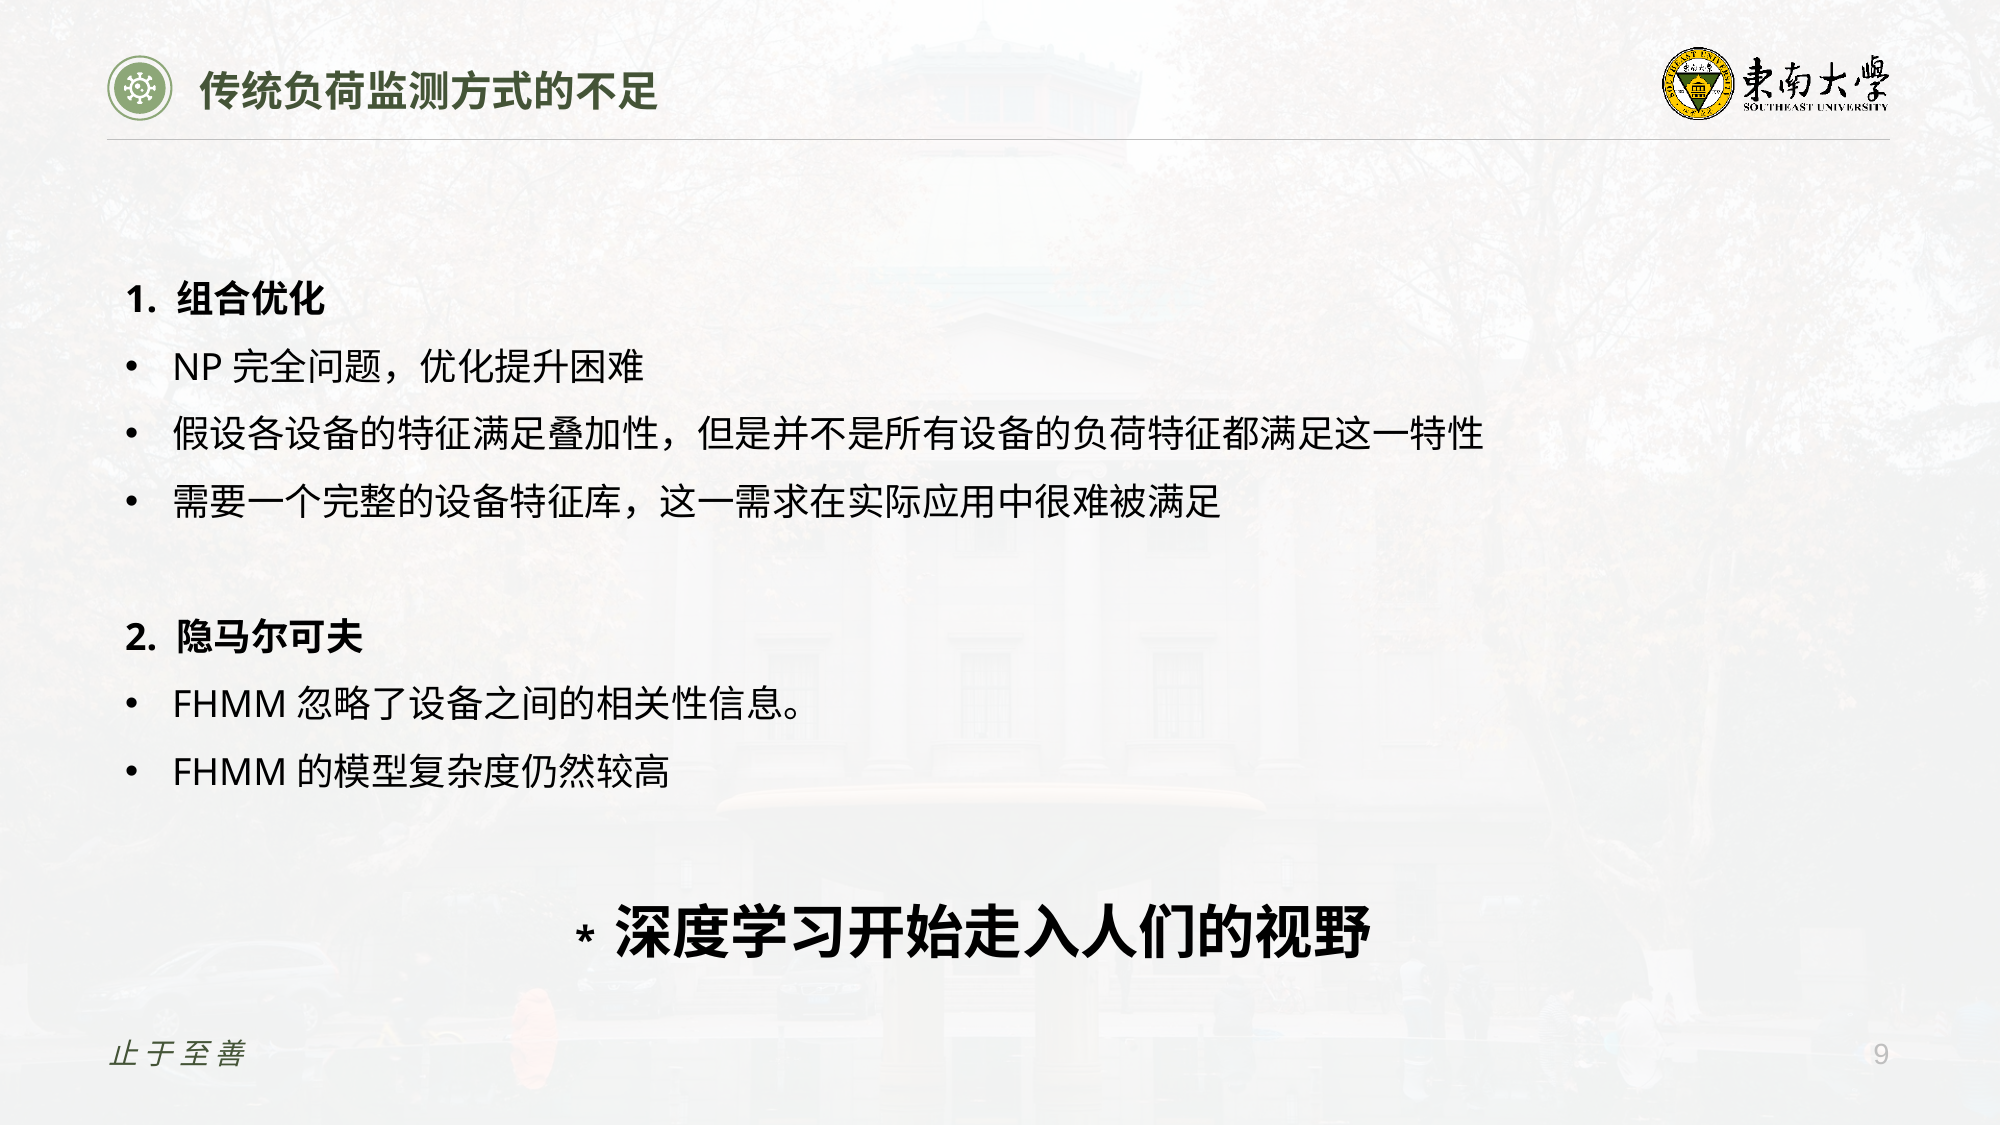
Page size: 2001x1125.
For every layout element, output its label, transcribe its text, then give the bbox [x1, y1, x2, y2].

picture [1662, 47, 1889, 120]
list 传统负荷监测方式的不足 [199, 56, 1663, 123]
text_box 1. 组合优化 NP完全问题，优化提升困难 假设各设备的特征满足叠加性，但是并不是所有设备的负荷特征都满足这一特性 需要一个完整的设备特征库，这一需求在实际应用中很难被满足 2. 隐马尔可夫 FHMM忽略了设备之间的相关性信息。 FHMM的模型复杂度仍然较高 * 深度学习开始走入人们的视野 [110, 245, 1767, 973]
slide_number 9 [1439, 1022, 1890, 1083]
slide_number 止于至善 [108, 1022, 657, 1083]
